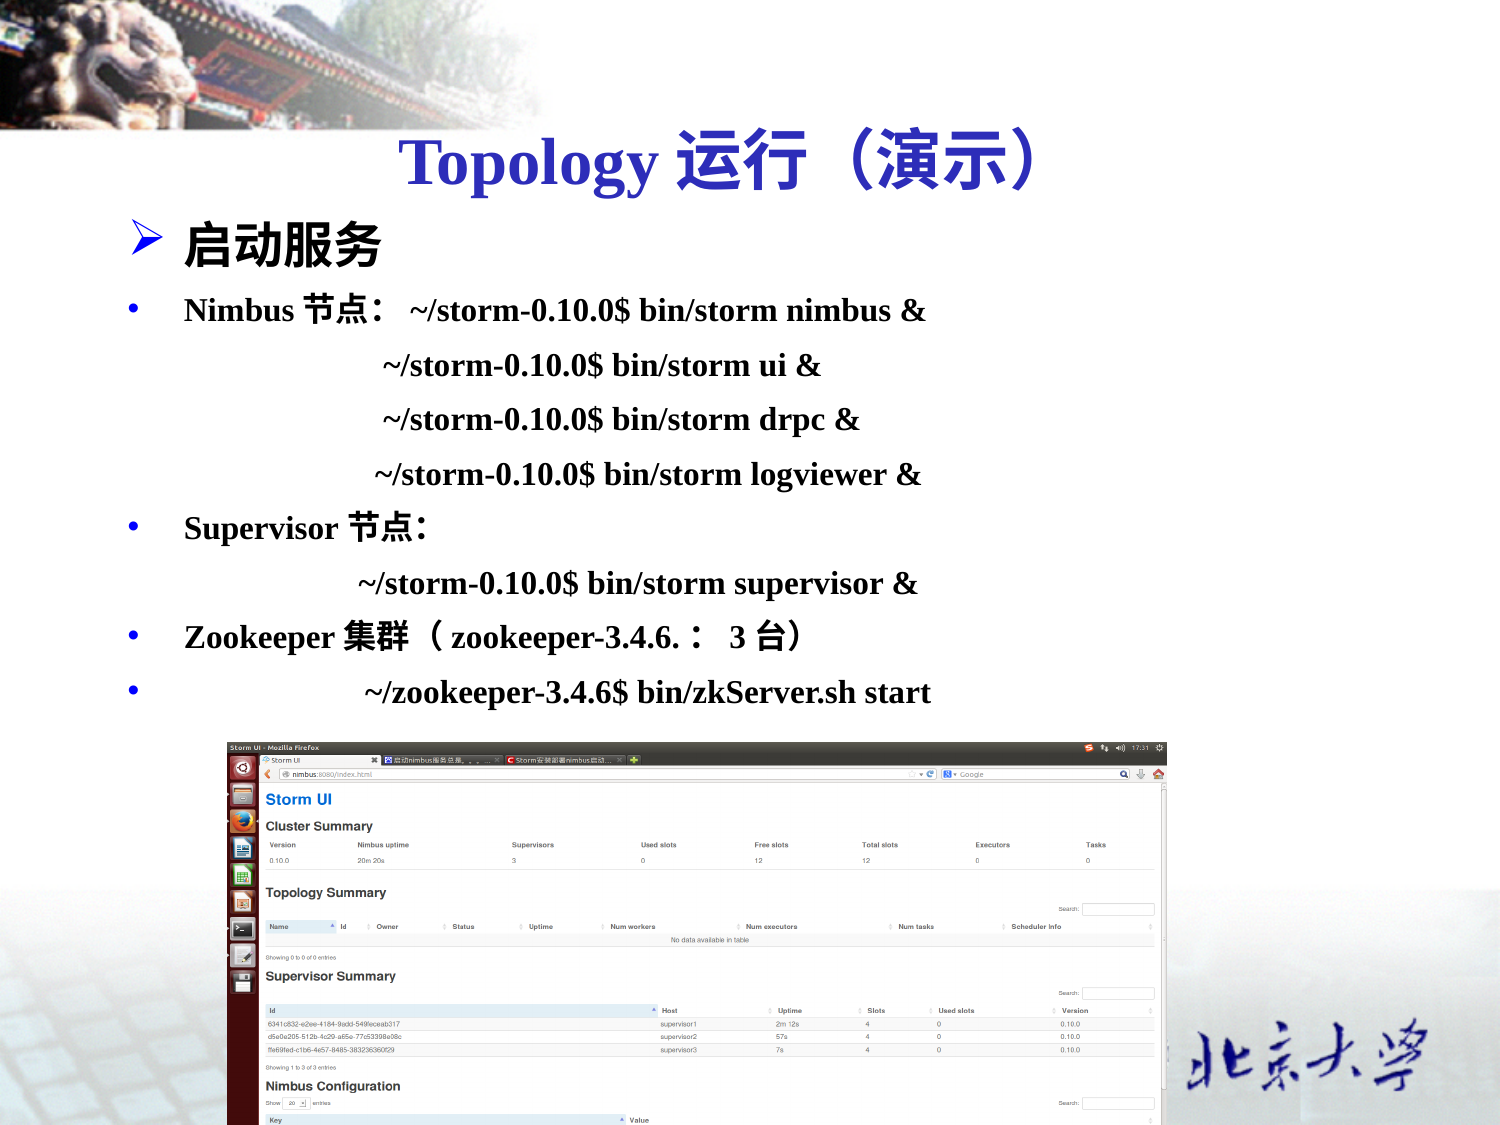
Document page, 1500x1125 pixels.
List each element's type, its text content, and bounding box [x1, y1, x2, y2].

title Topology运行（演示） [99, 84, 1375, 223]
list 启动服务 Nimbus节点：~/storm-0.10.0$ bin/storm nimbus & ~/storm-0.10.0$ bin/storm ui & ~/storm-0.10.0$ bin/storm drpc & ~/storm-0.10.0$ bin/storm logviewer & Supervisor节点： ~/storm-0.10.0$ bin/storm supervisor & Zookeeper集群（zookeeper-3.4.6.：3台） ~/zookeeper-3.4.6$ bin/zkServer.sh start [112, 193, 1402, 920]
picture [0, 0, 1500, 1125]
